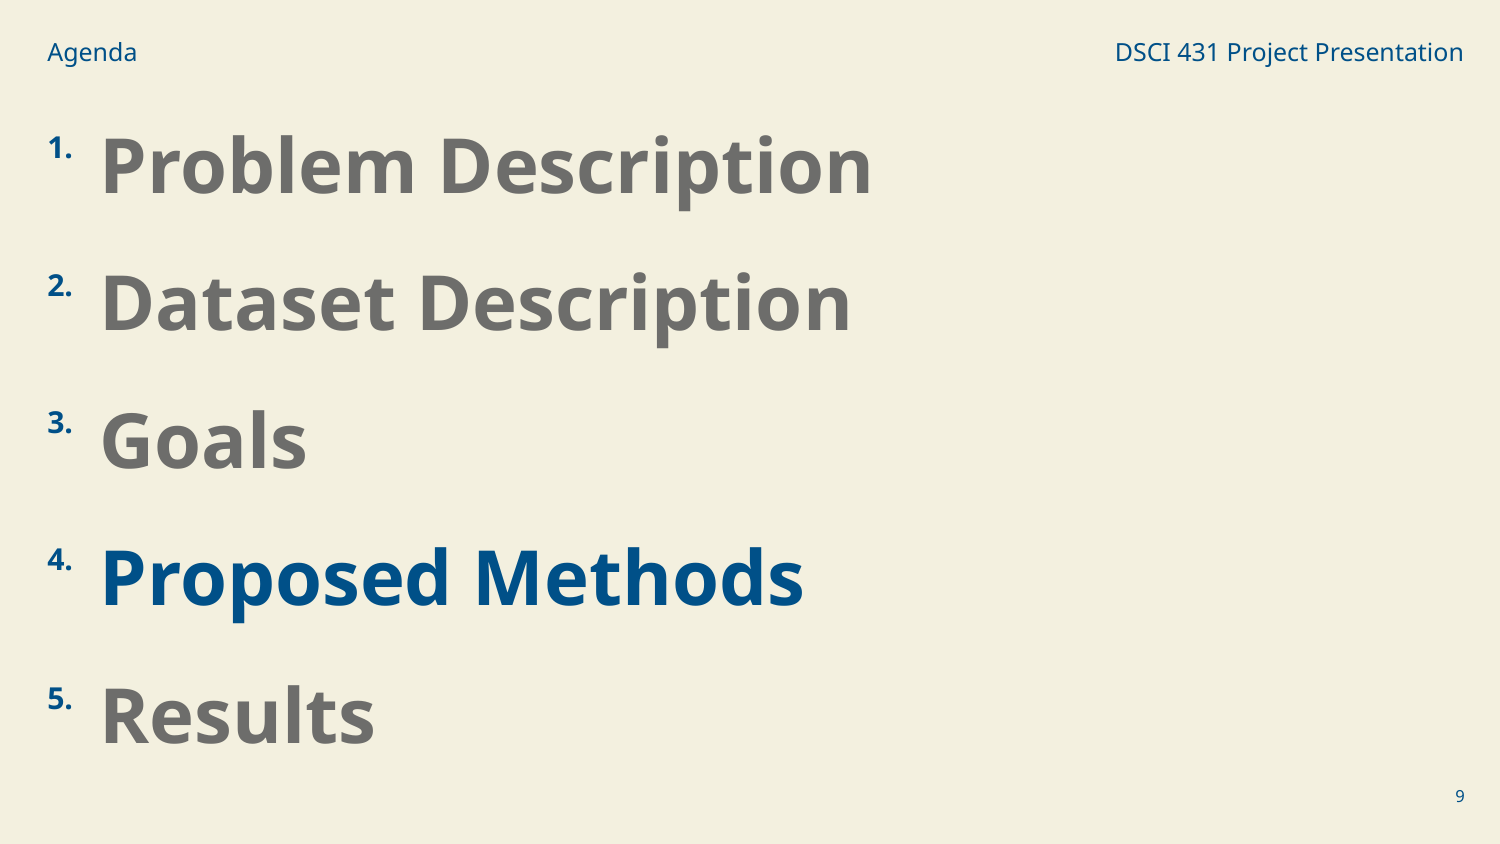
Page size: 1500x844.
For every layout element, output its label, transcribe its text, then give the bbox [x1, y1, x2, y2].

text_box 4. [32, 534, 97, 592]
text_box 1. [32, 122, 97, 180]
text_box 5. [32, 672, 97, 731]
list Agenda [32, 32, 338, 67]
list DSCI 431 Project Presentation [1088, 32, 1480, 67]
slide_number ‹#› [1389, 764, 1480, 830]
text_box Results [84, 672, 1241, 754]
text_box 3. [32, 397, 97, 455]
text_box Dataset Description [84, 259, 1241, 341]
text_box Goals [84, 397, 1241, 479]
text_box Problem Description [84, 122, 1241, 204]
text_box 2. [32, 259, 97, 318]
text_box Proposed Methods [84, 534, 1241, 616]
